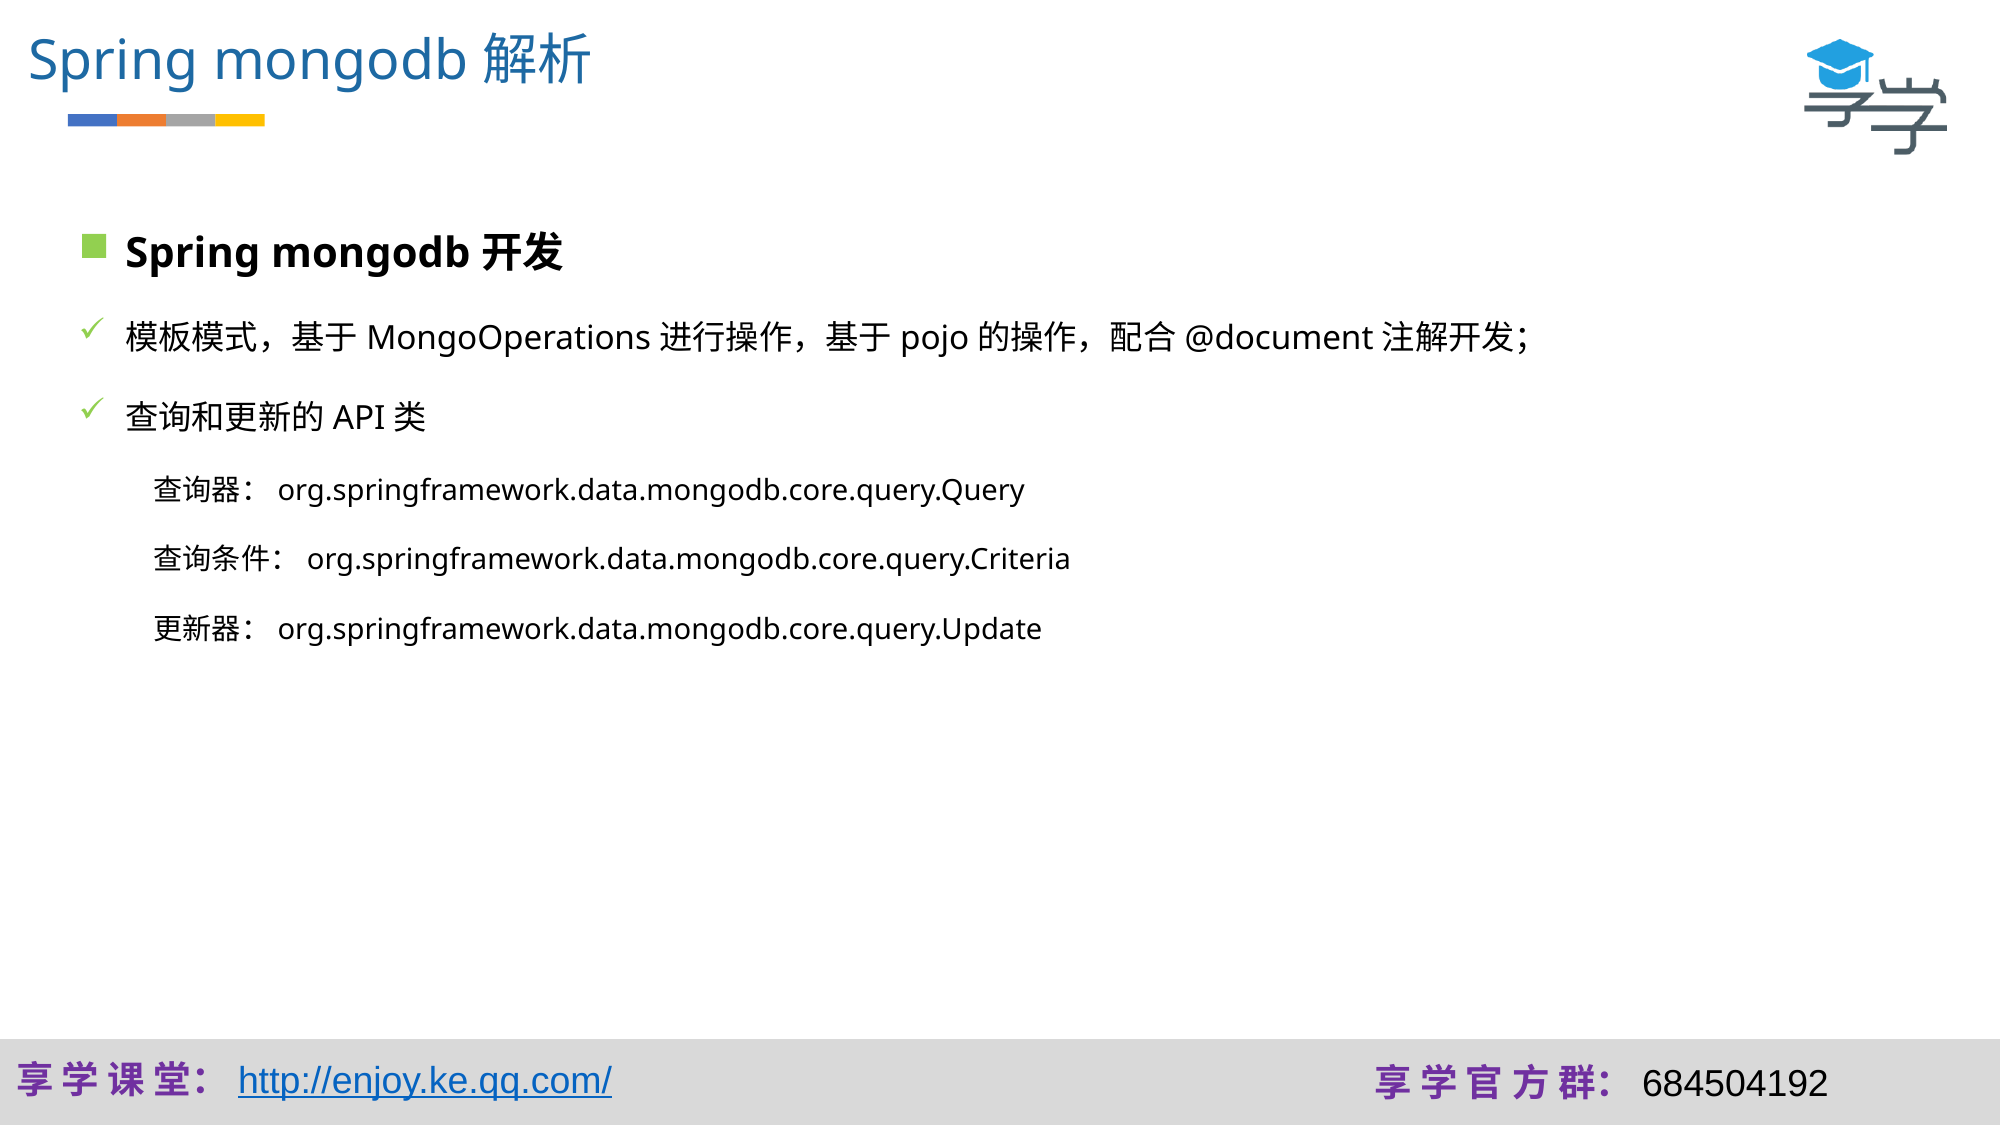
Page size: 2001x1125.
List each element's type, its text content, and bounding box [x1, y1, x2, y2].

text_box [67, 114, 265, 127]
text_box Spring mongodb开发 模板模式，基于MongoOperations进行操作，基于pojo的操作，配合@document注解开发； 查询和更新的API类 查询器：org.springframework.data.mongodb.core.query.Query 查询条件：org.springframework.data.mongodb.core.query.Criteria 更新器：org.springframework.data.mongodb.core.query.Update [63, 193, 1974, 783]
text_box Spring mongodb解析 [13, 16, 1954, 99]
picture [1799, 99, 1952, 173]
